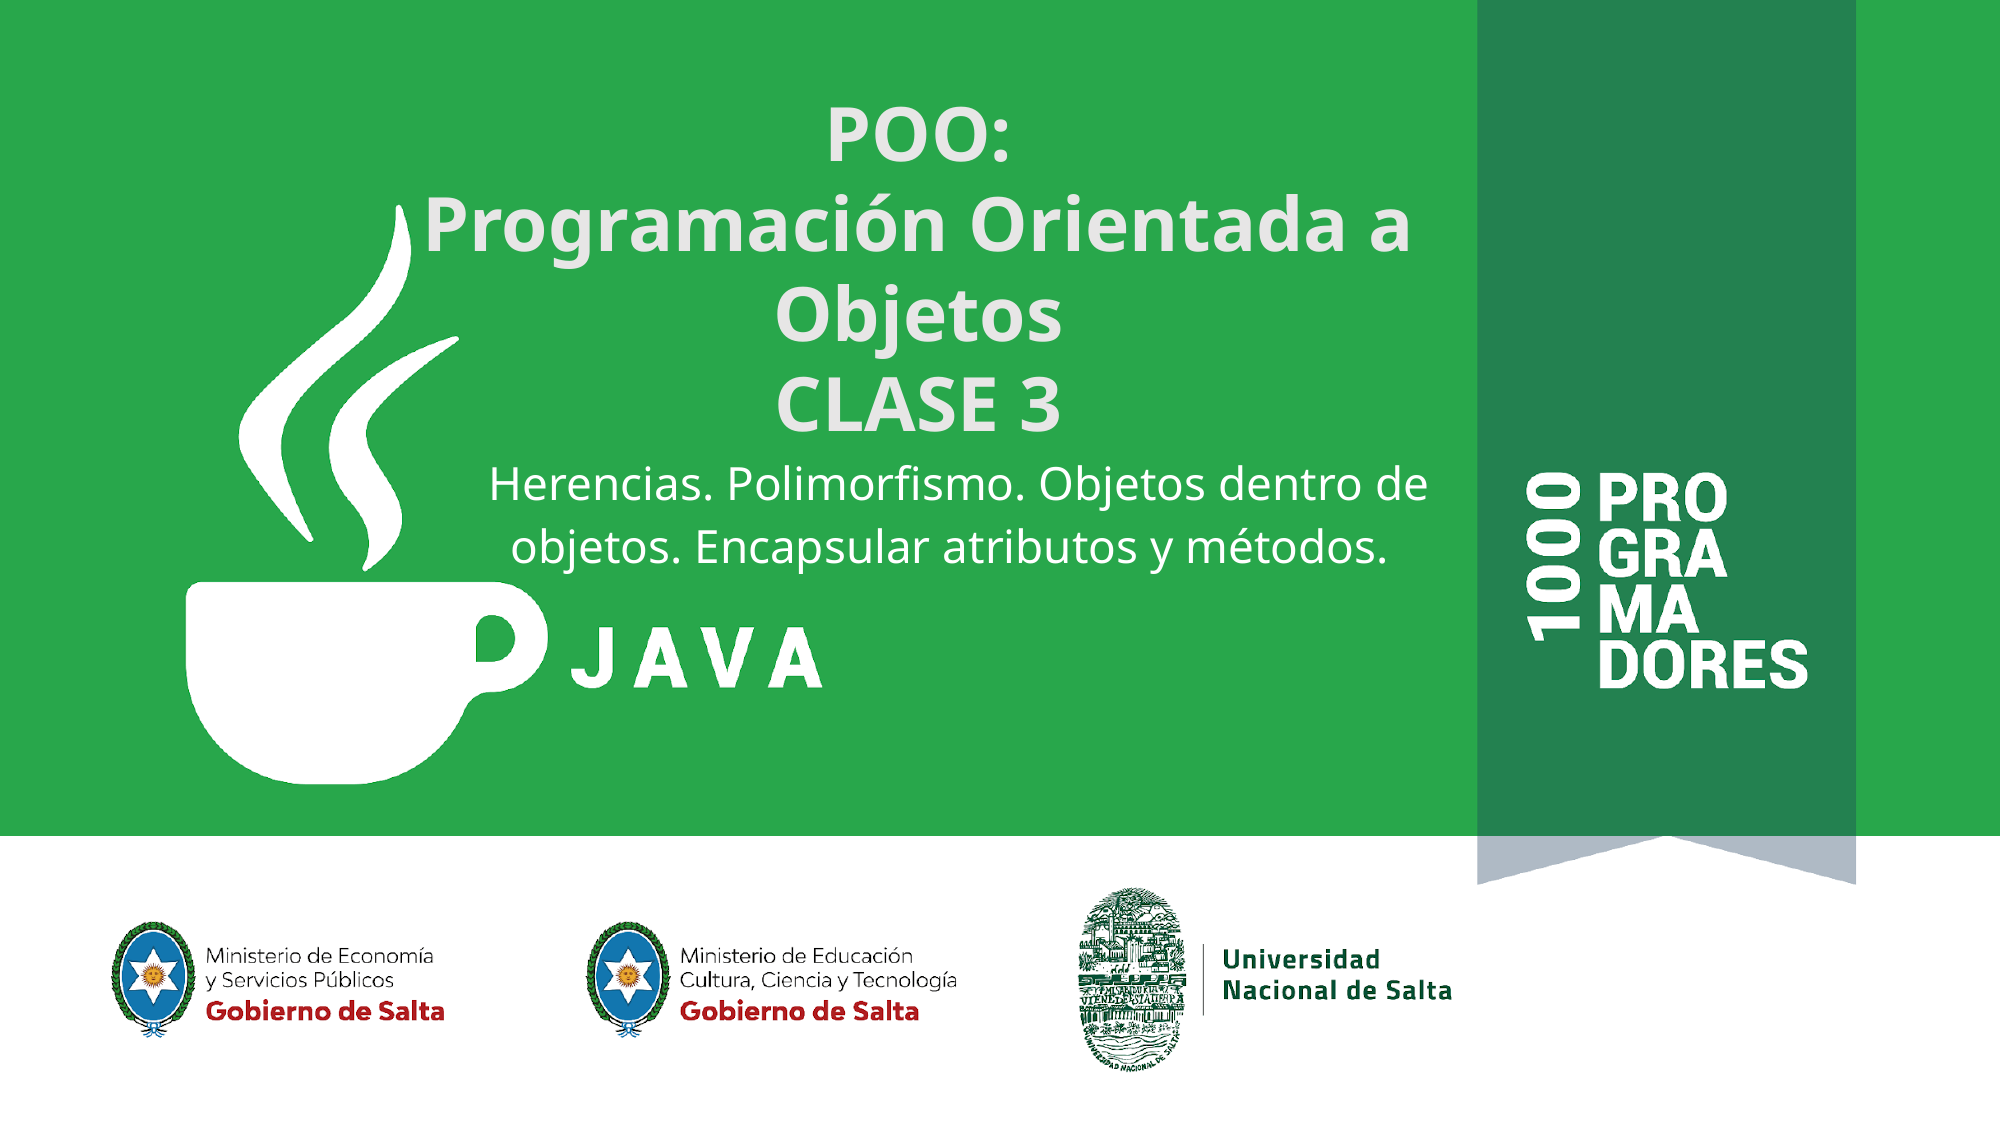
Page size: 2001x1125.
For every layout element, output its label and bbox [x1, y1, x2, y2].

text_box [0, 0, 2000, 1125]
